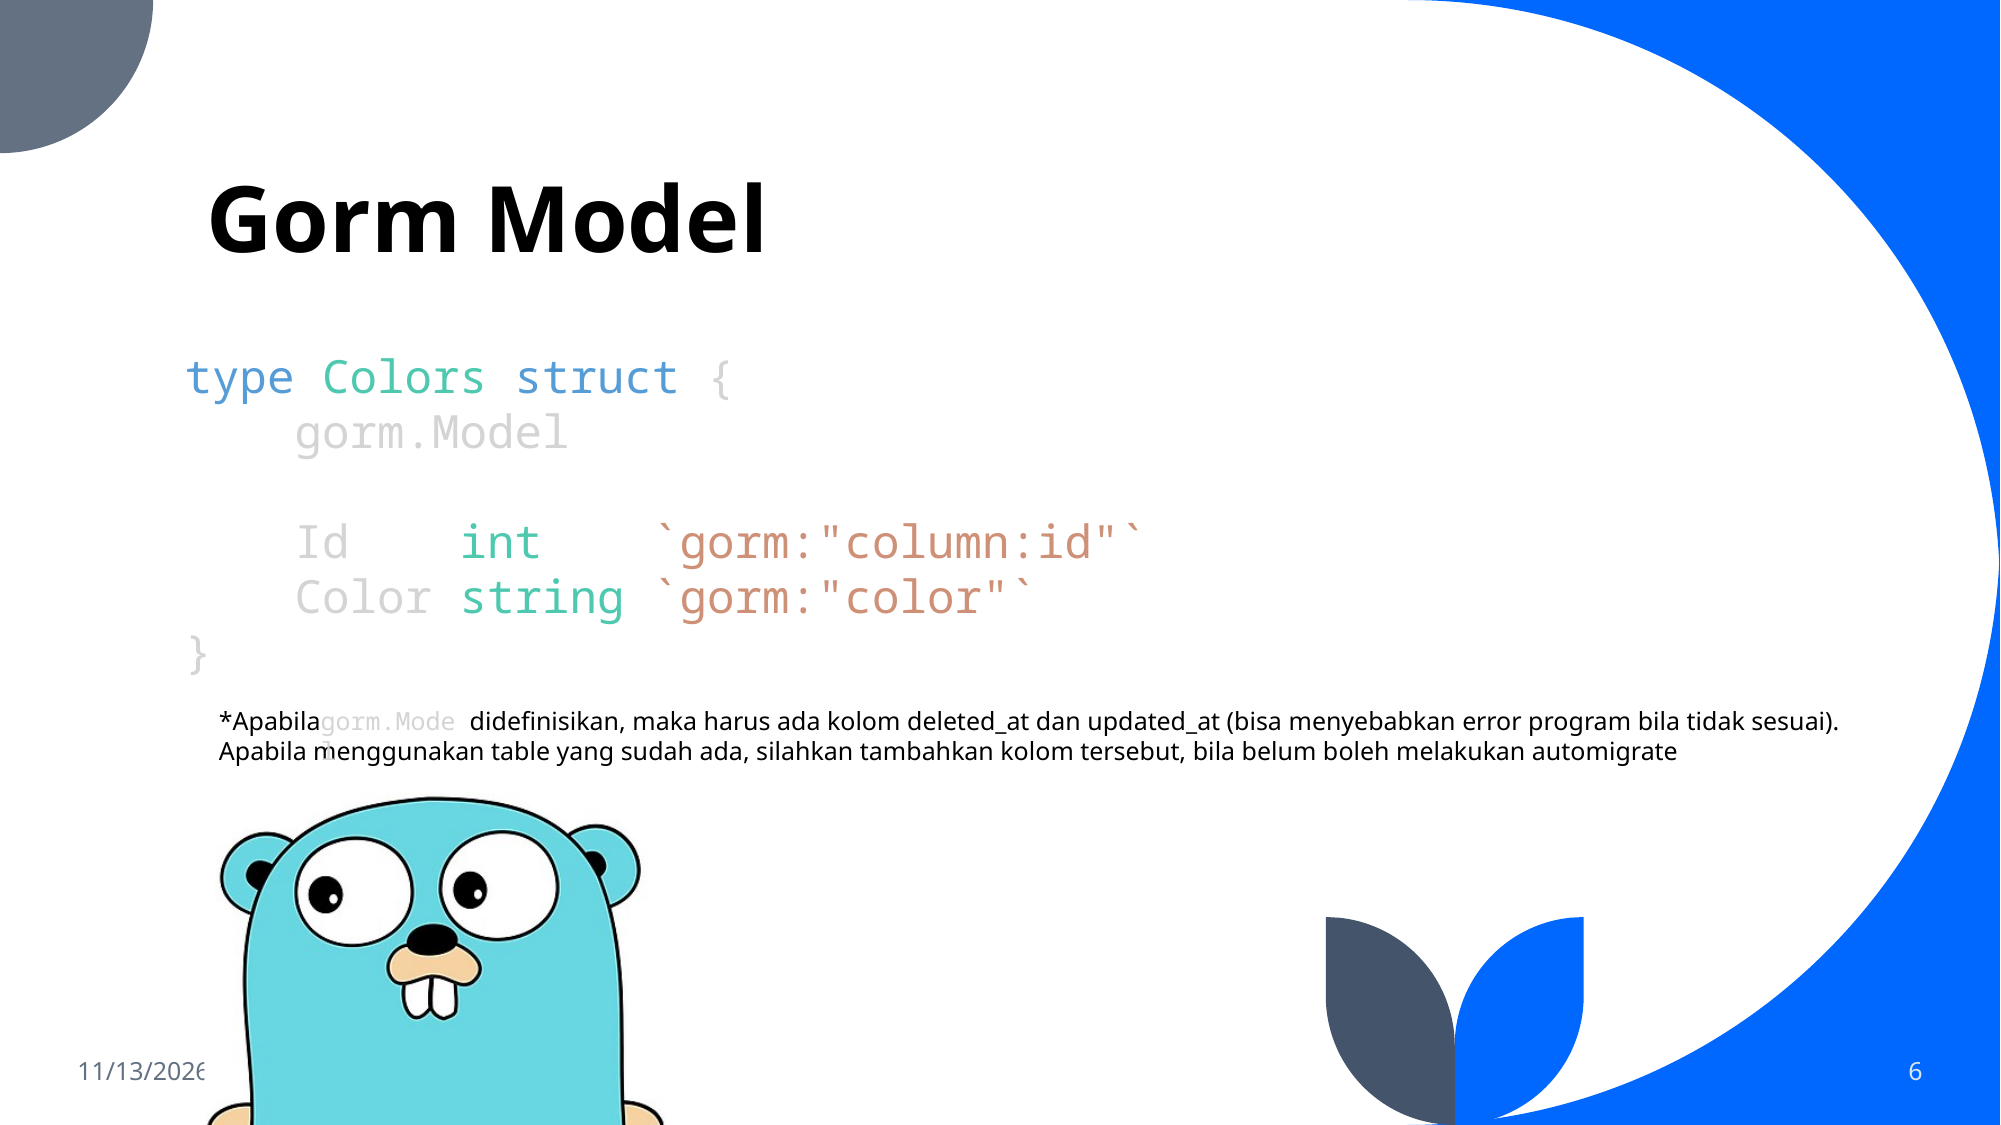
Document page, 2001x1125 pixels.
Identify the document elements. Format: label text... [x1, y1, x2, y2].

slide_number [62, 1042, 204, 1103]
title Gorm Model [191, 62, 1796, 280]
text_box *Apabila didefinisikan, maka harus ada kolom deleted_at dan updated_at (bisa menyebabkan error program bila tidak sesuai). Apabila menggunakan table yang sudah ada, silahkan tambahkan kolom tersebut, bila belum boleh melakukan automigrate [204, 698, 305, 773]
text_box type Colors struct { gorm.Model Id int `gorm:"column:id"` Color string `gorm:"color"` } [169, 340, 1162, 685]
slide_number 6 [1665, 1042, 1938, 1103]
text_box *Apabila didefinisikan, maka harus ada kolom deleted_at dan updated_at (bisa menyebabkan error program bila tidak sesuai). Apabila menggunakan table yang sudah ada, silahkan tambahkan kolom tersebut, bila belum boleh melakukan automigrate [478, 698, 1898, 773]
text_box gorm.Model [305, 698, 478, 773]
picture [204, 774, 673, 1125]
